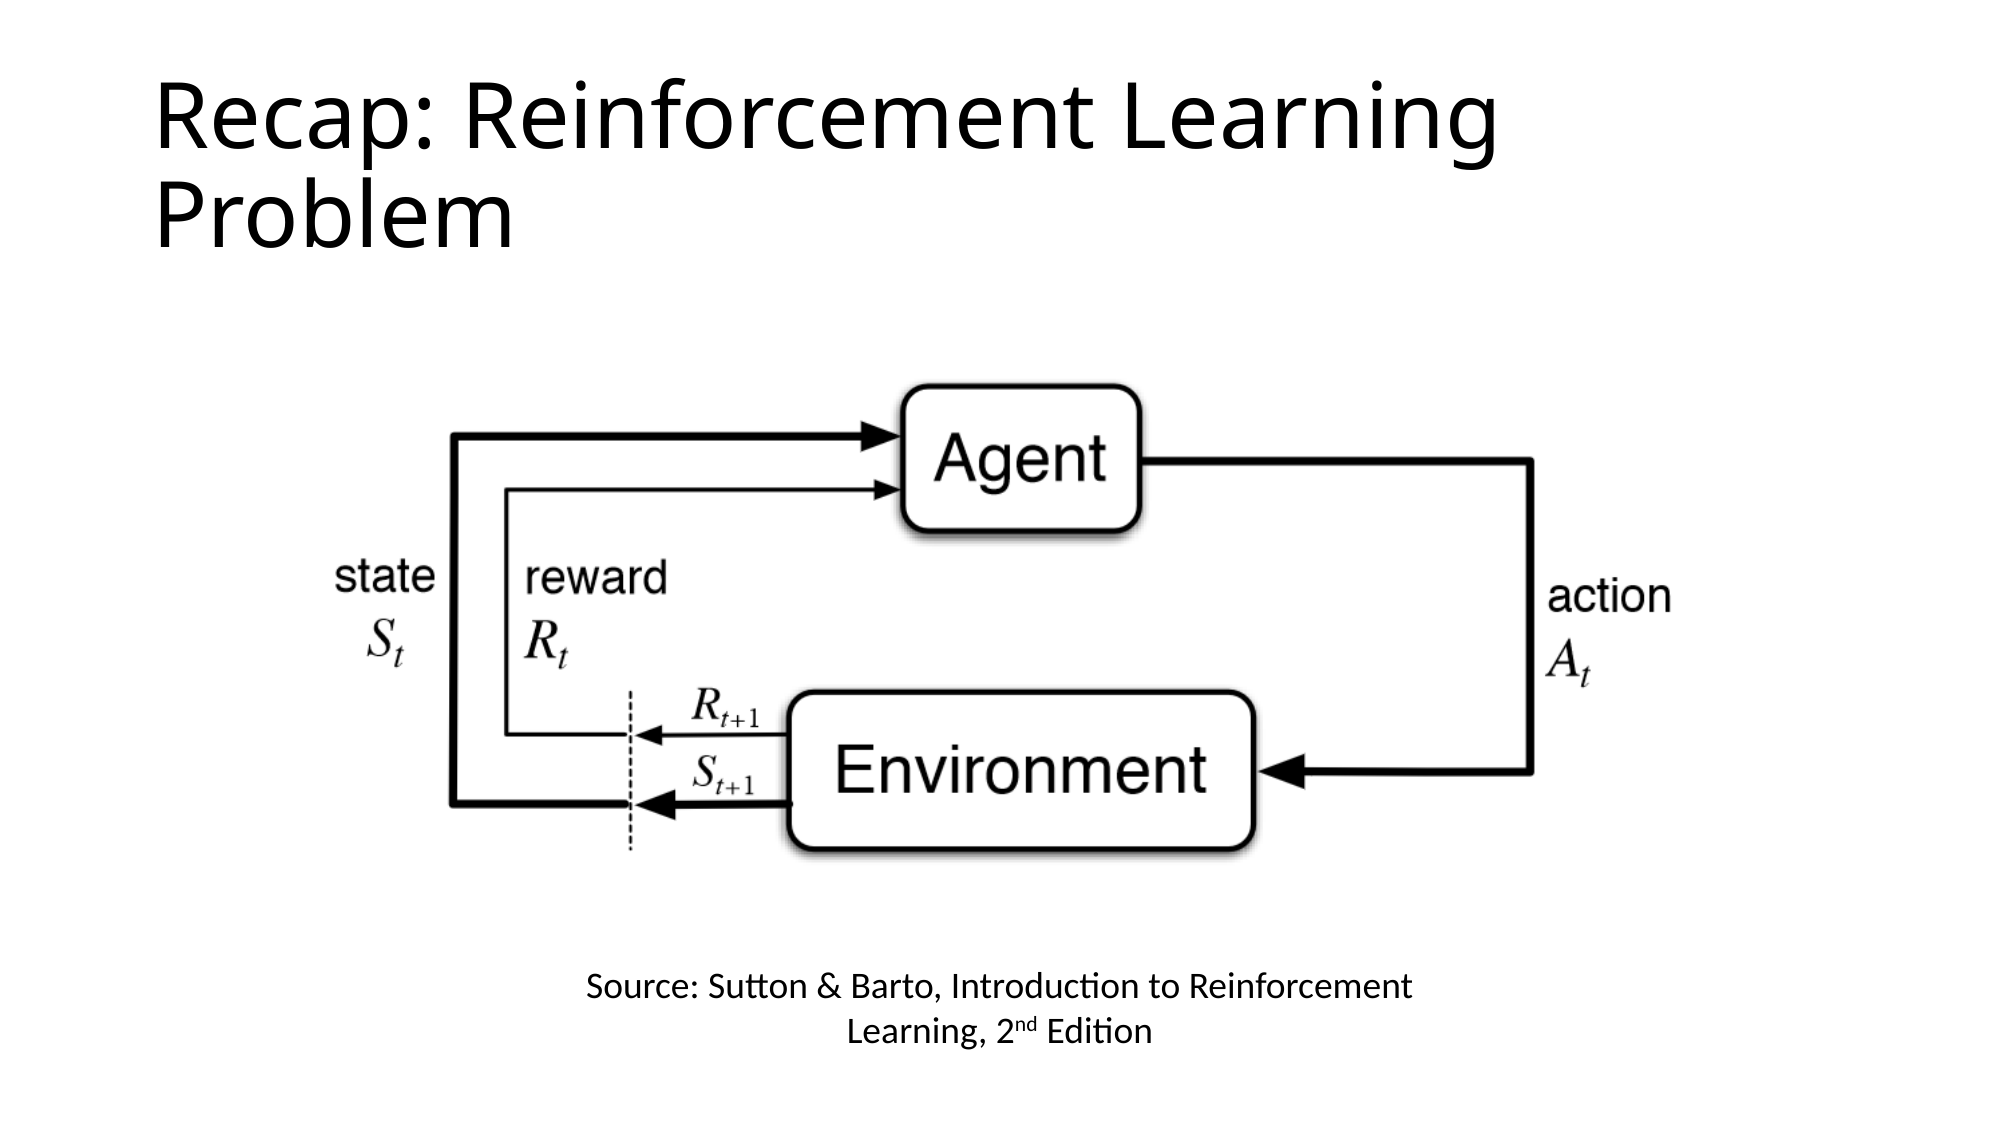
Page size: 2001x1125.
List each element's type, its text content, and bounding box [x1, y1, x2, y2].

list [254, 351, 1746, 880]
title Recap: Reinforcement Learning Problem [137, 59, 1863, 278]
text_box Source: Sutton & Barto, Introduction to Reinforcement Learning, 2nd Edition [564, 953, 1436, 1058]
